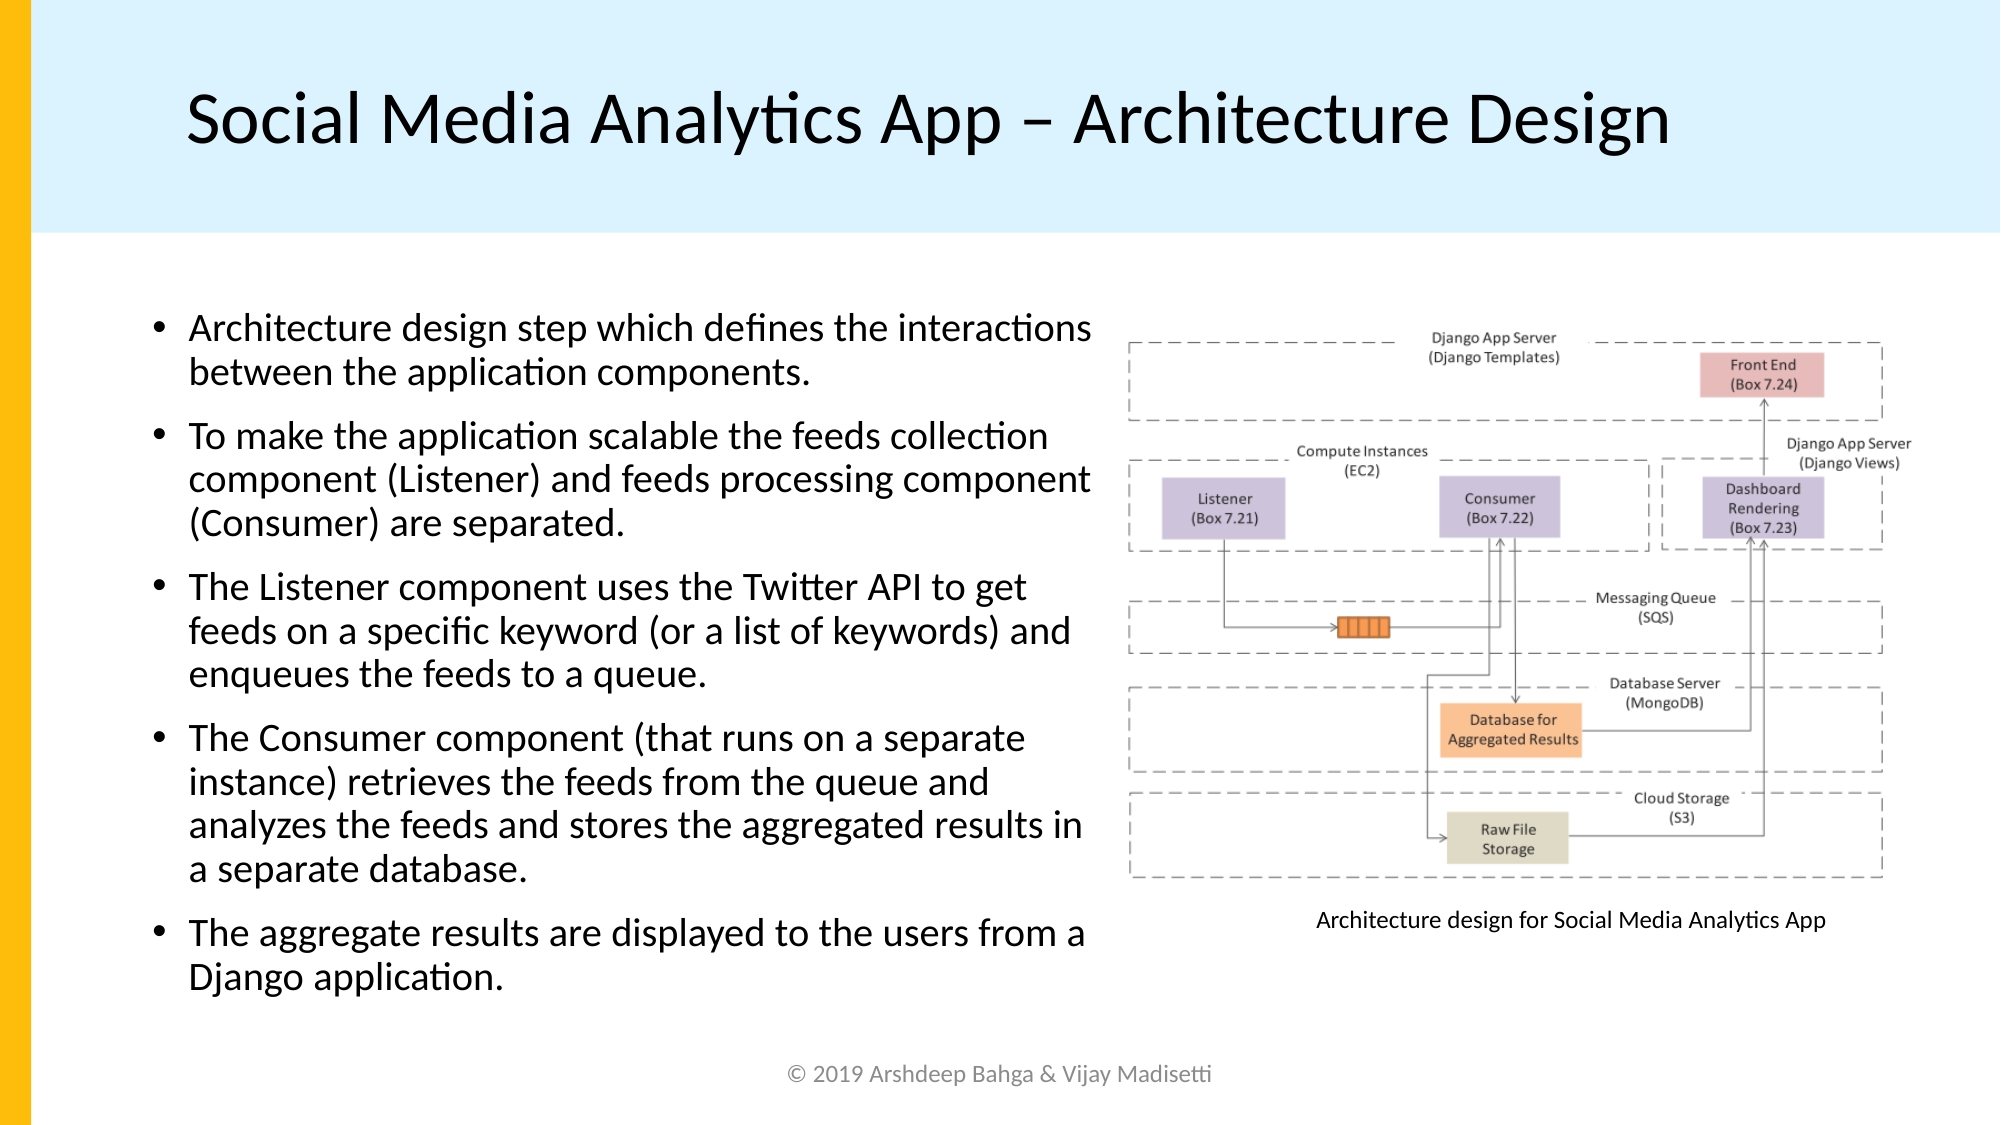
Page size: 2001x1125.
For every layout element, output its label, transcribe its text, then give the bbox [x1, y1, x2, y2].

picture [1116, 311, 1915, 886]
text_box [32, 0, 2000, 234]
text_box Architecture design for Social Media Analytics App [1275, 896, 1863, 942]
list Architecture design step which deﬁnes the interactions between the application components. To make the application scalable the feeds collection component (Listener) and feeds processing component (Consumer) are separated. The Listener component uses the Twitter API to get feeds on a speciﬁc keyword (or a list of keywords) and enqueues the feeds to a queue. The Consumer component (that runs on a separate instance) retrieves the feeds from the queue and analyzes the feeds and stores the aggregated results in a separate database. The aggregate results are displayed to the users from a Django application. [137, 299, 1113, 1014]
title Social Media Analytics App – Architecture Design [137, 30, 1863, 209]
footer © 2019 Arshdeep Bahga & Vijay Madisetti [662, 1042, 1338, 1103]
text_box [0, 0, 32, 1125]
